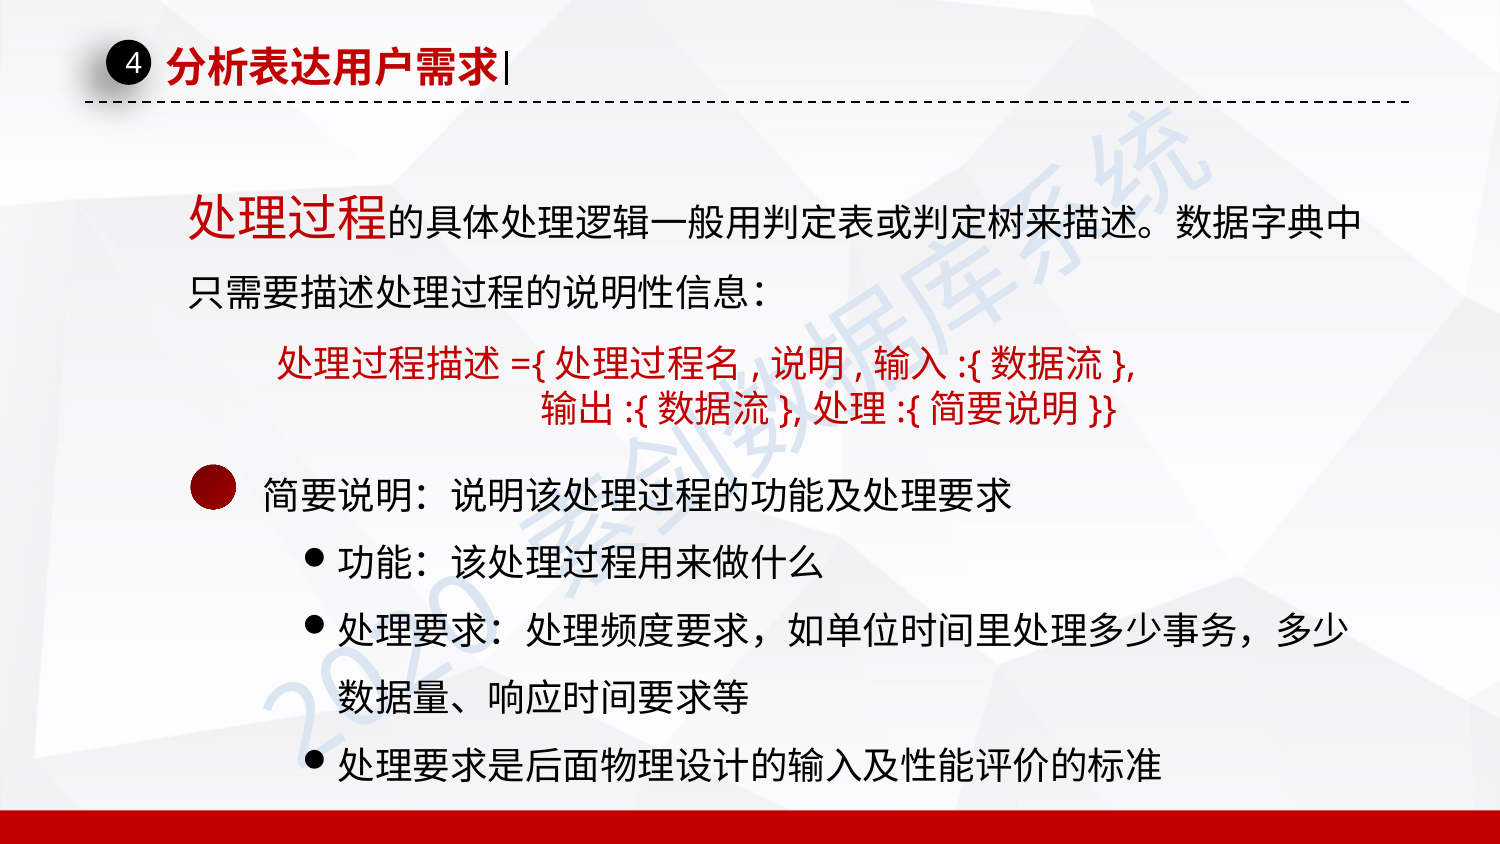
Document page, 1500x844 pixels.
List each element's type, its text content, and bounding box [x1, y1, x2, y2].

text_box 处理过程的具体处理逻辑一般用判定表或判定树来描述。数据字典中只需要描述处理过程的说明性信息： 简要说明：说明该处理过程的功能及处理要求 功能：该处理过程用来做什么 处理要求：处理频度要求，如单位时间里处理多少事务，多少数据量、响应时间要求等 处理要求是后面物理设计的输入及性能评价的标准 [172, 149, 1396, 794]
text_box 处理过程描述={处理过程名,说明,输入:{数据流}, 输出:{数据流},处理:{简要说明}} [261, 332, 1396, 438]
text_box [188, 462, 238, 512]
text_box [0, 808, 1500, 844]
text_box 分析表达用户需求 [150, 33, 515, 99]
picture [0, 0, 1500, 808]
text_box [104, 46, 110, 79]
text_box 4 [110, 36, 149, 87]
